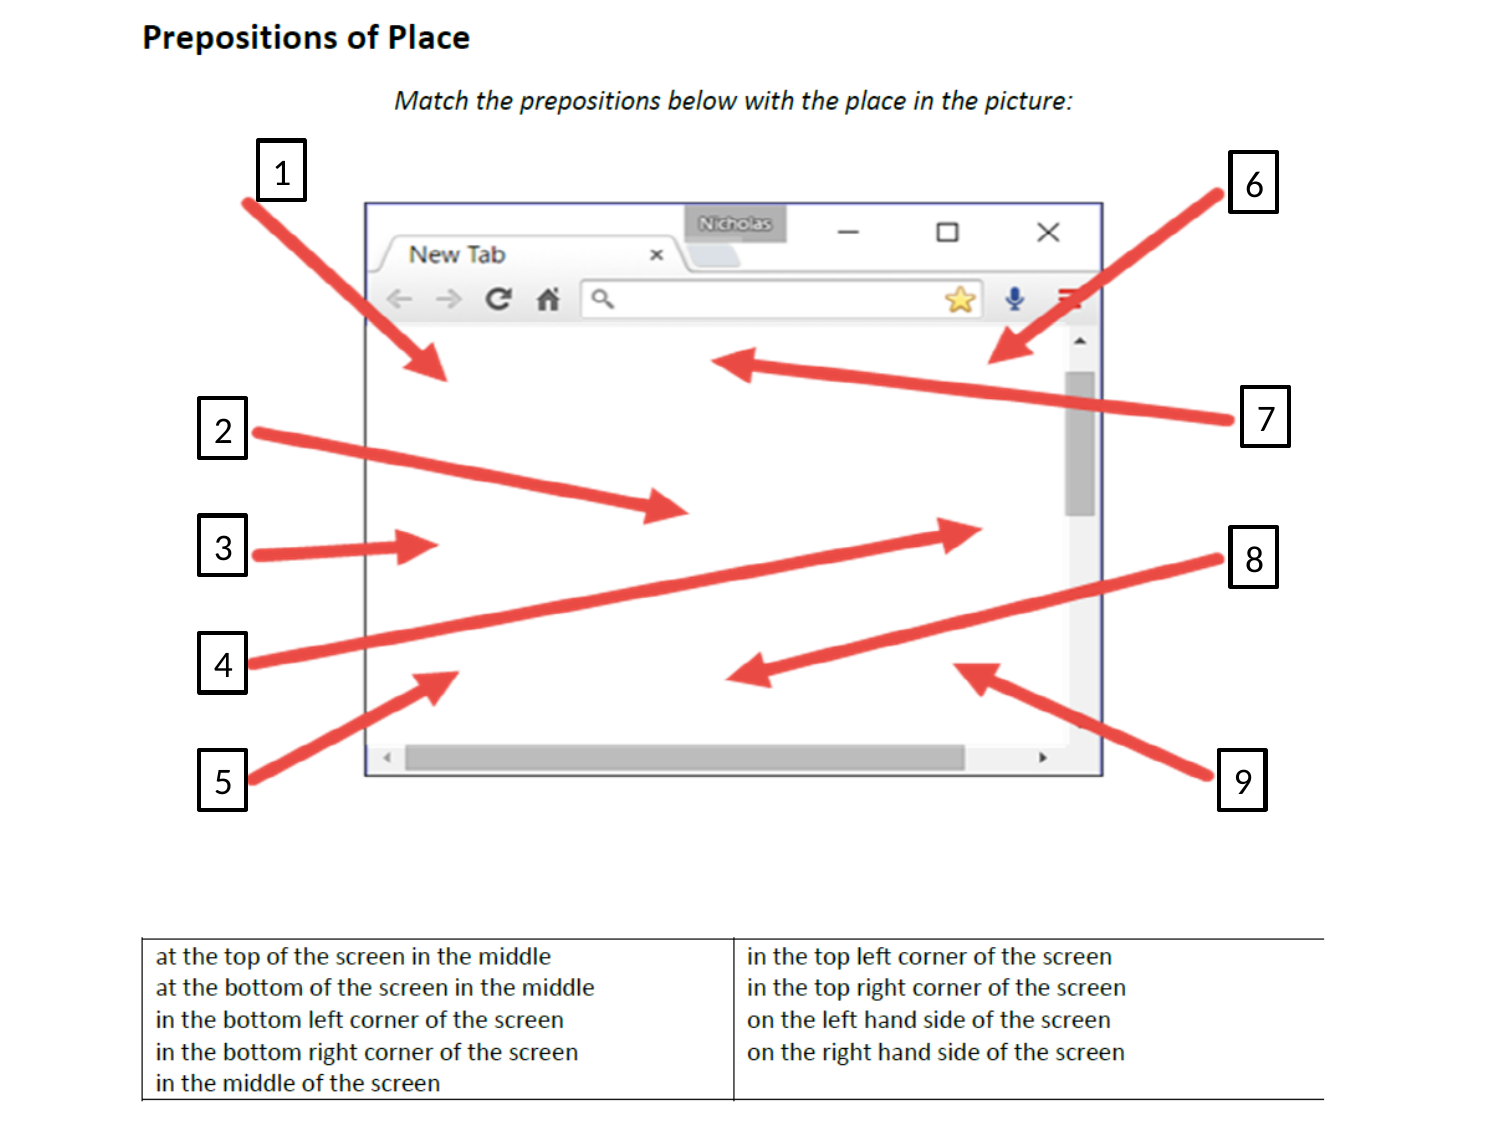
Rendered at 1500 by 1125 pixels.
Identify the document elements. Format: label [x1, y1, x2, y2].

picture [140, 23, 1325, 1105]
